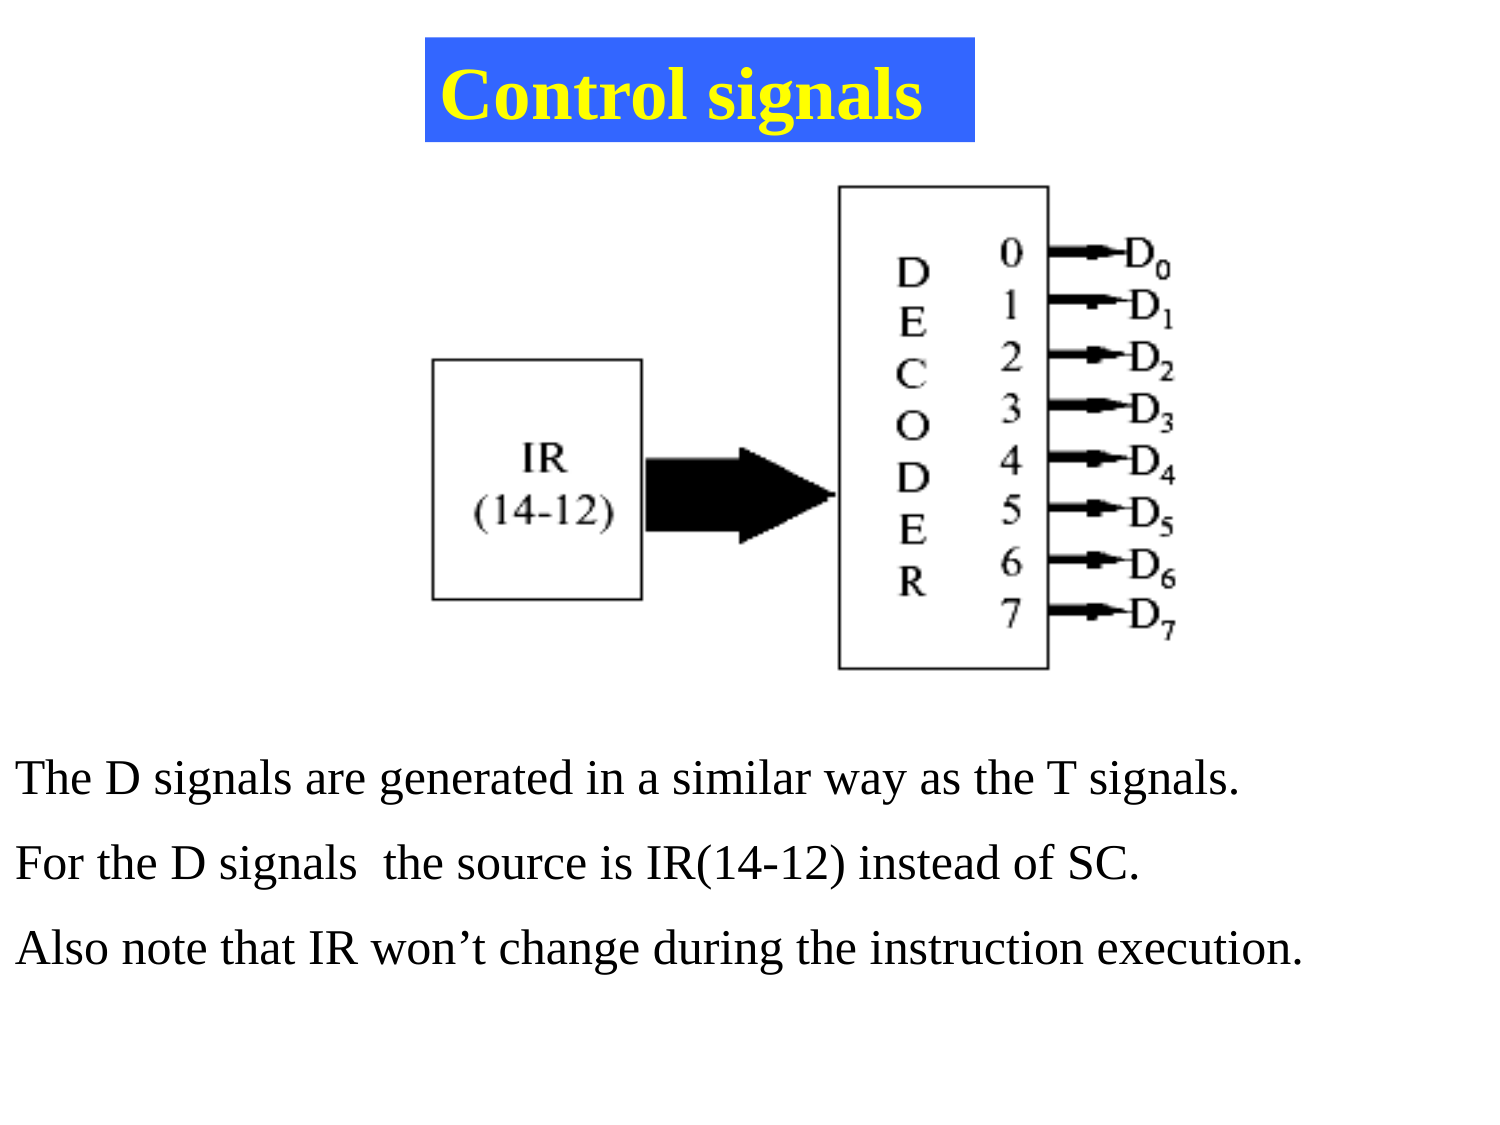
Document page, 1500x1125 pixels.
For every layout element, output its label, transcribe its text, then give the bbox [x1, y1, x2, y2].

text_box Control signals [425, 39, 975, 143]
text_box The D signals are generated in a similar way as the T signals. For the D signals the source is IR(14-12) instead of SC. Also note that IR won’t change during the instruction execution. [0, 737, 1438, 983]
picture [387, 174, 1201, 688]
